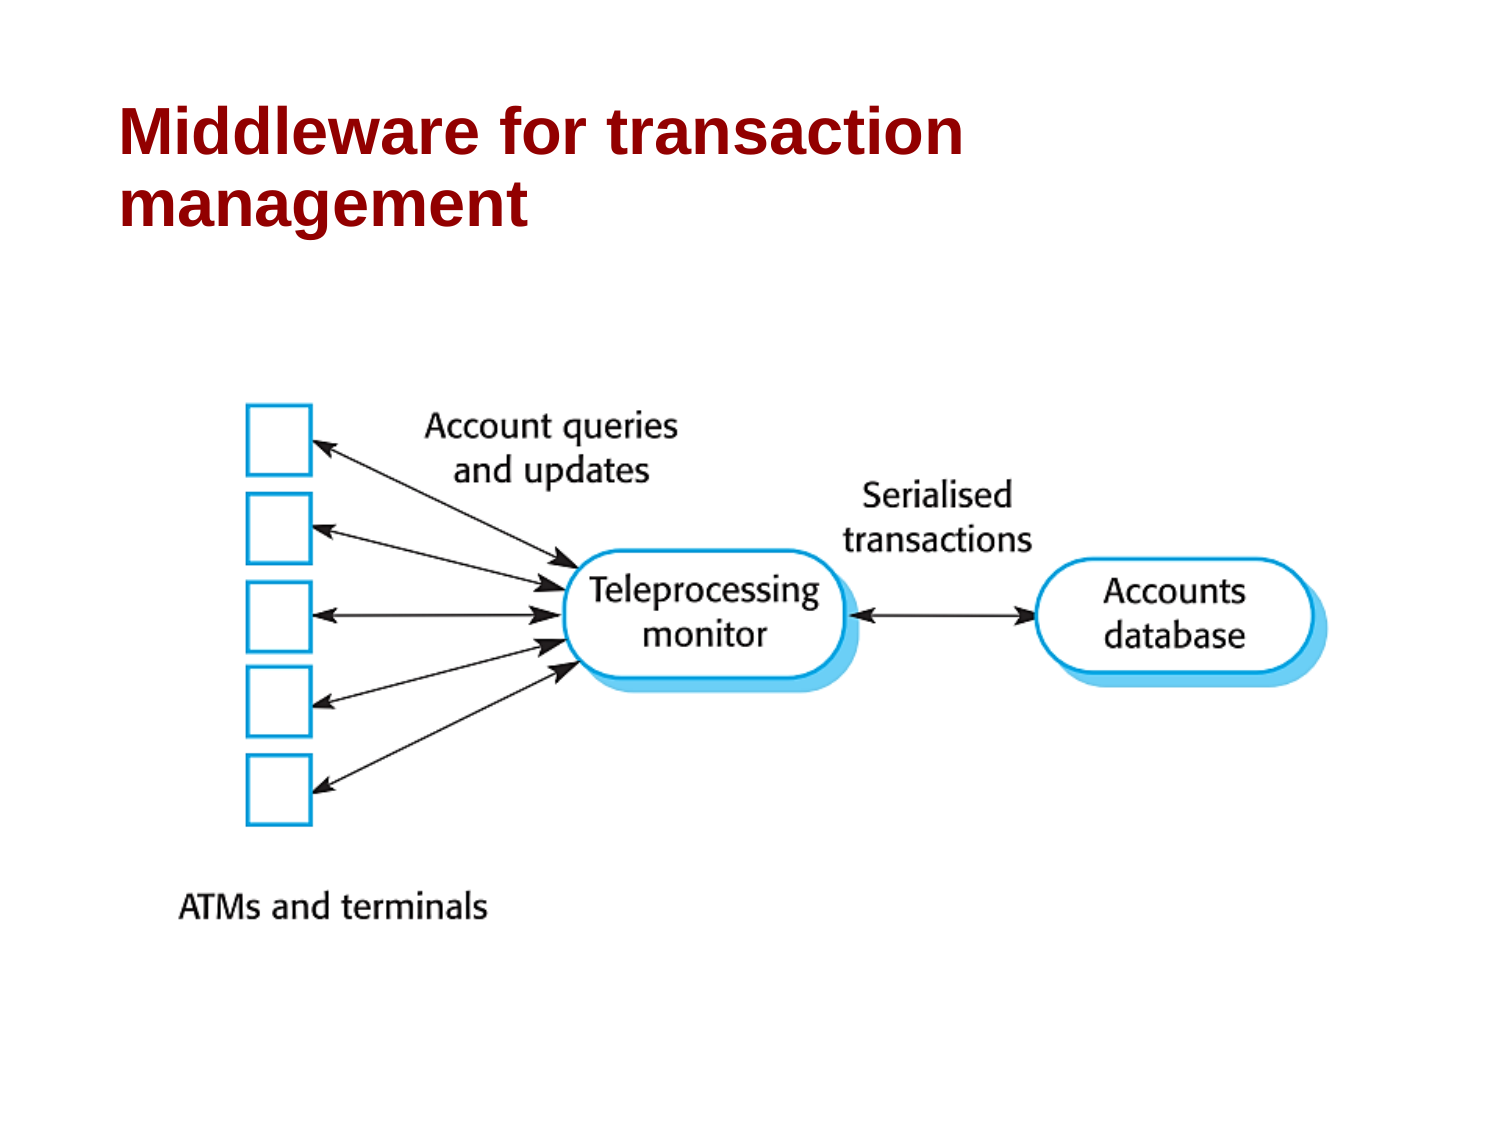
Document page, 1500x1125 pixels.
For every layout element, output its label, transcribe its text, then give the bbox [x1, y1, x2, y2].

title Middleware for transaction management [103, 59, 1397, 278]
picture [134, 359, 1365, 946]
